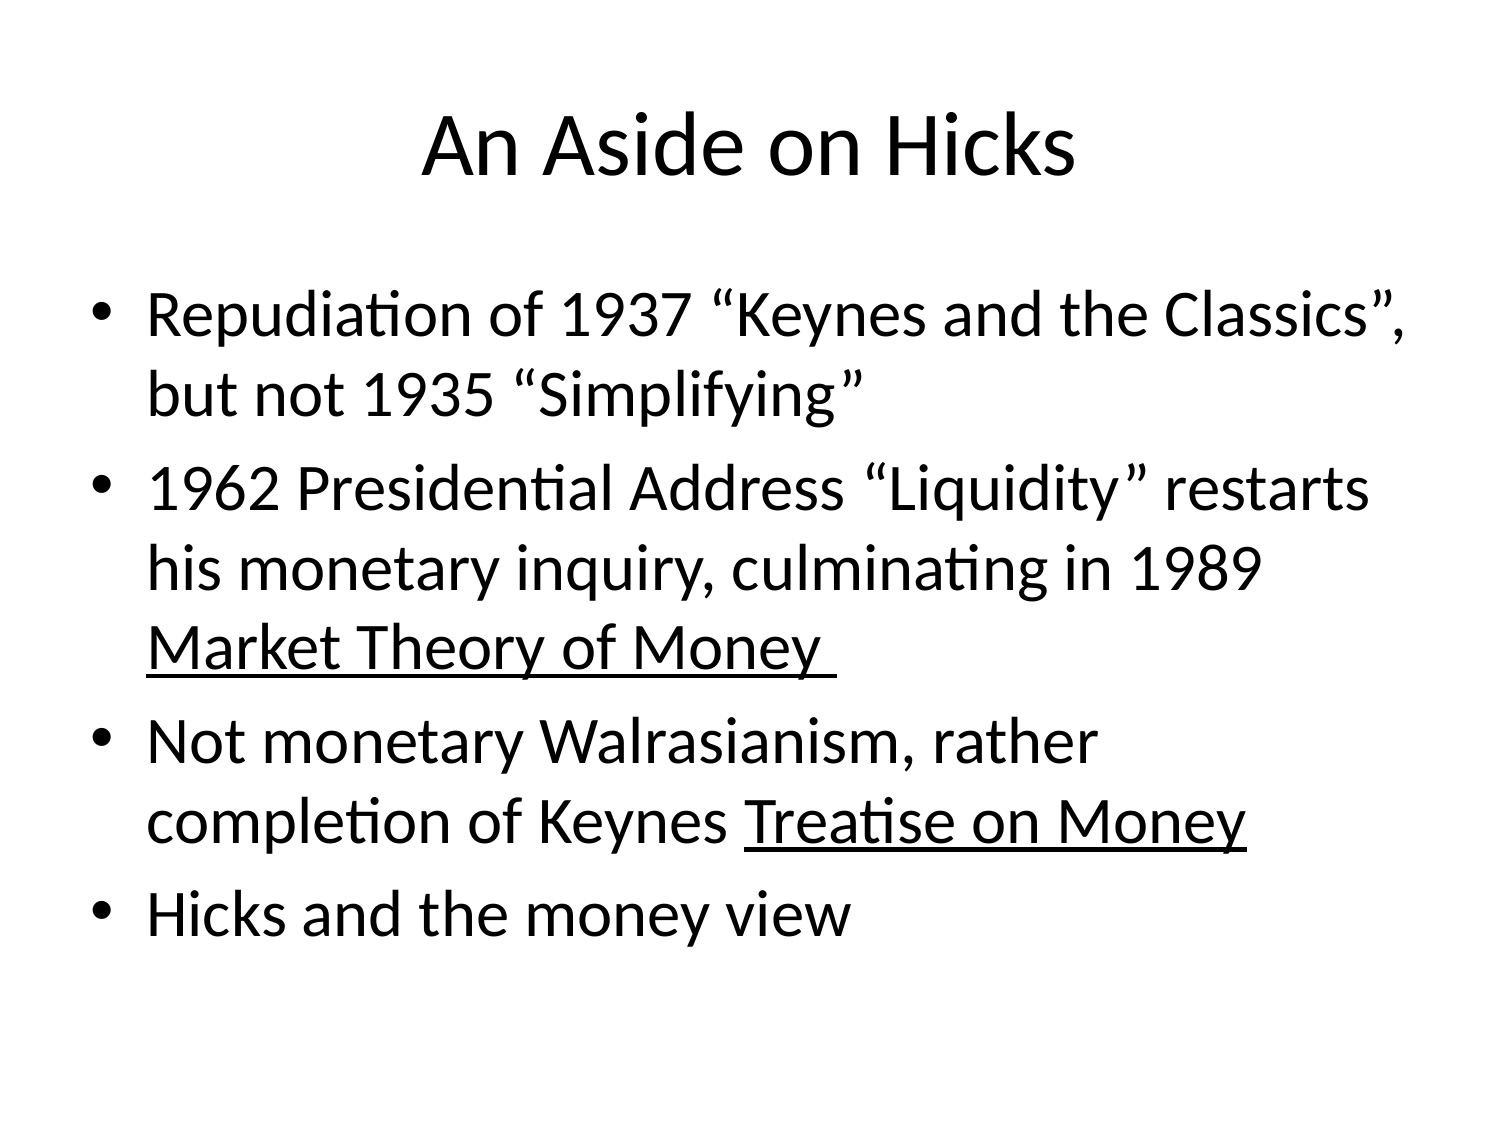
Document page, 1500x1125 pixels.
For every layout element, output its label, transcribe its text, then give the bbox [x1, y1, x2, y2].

title An Aside on Hicks [75, 45, 1425, 233]
list Repudiation of 1937 “Keynes and the Classics”, but not 1935 “Simplifying” 1962 Presidential Address “Liquidity” restarts his monetary inquiry, culminating in 1989 Market Theory of Money Not monetary Walrasianism, rather completion of Keynes Treatise on Money Hicks and the money view [75, 262, 1425, 1005]
